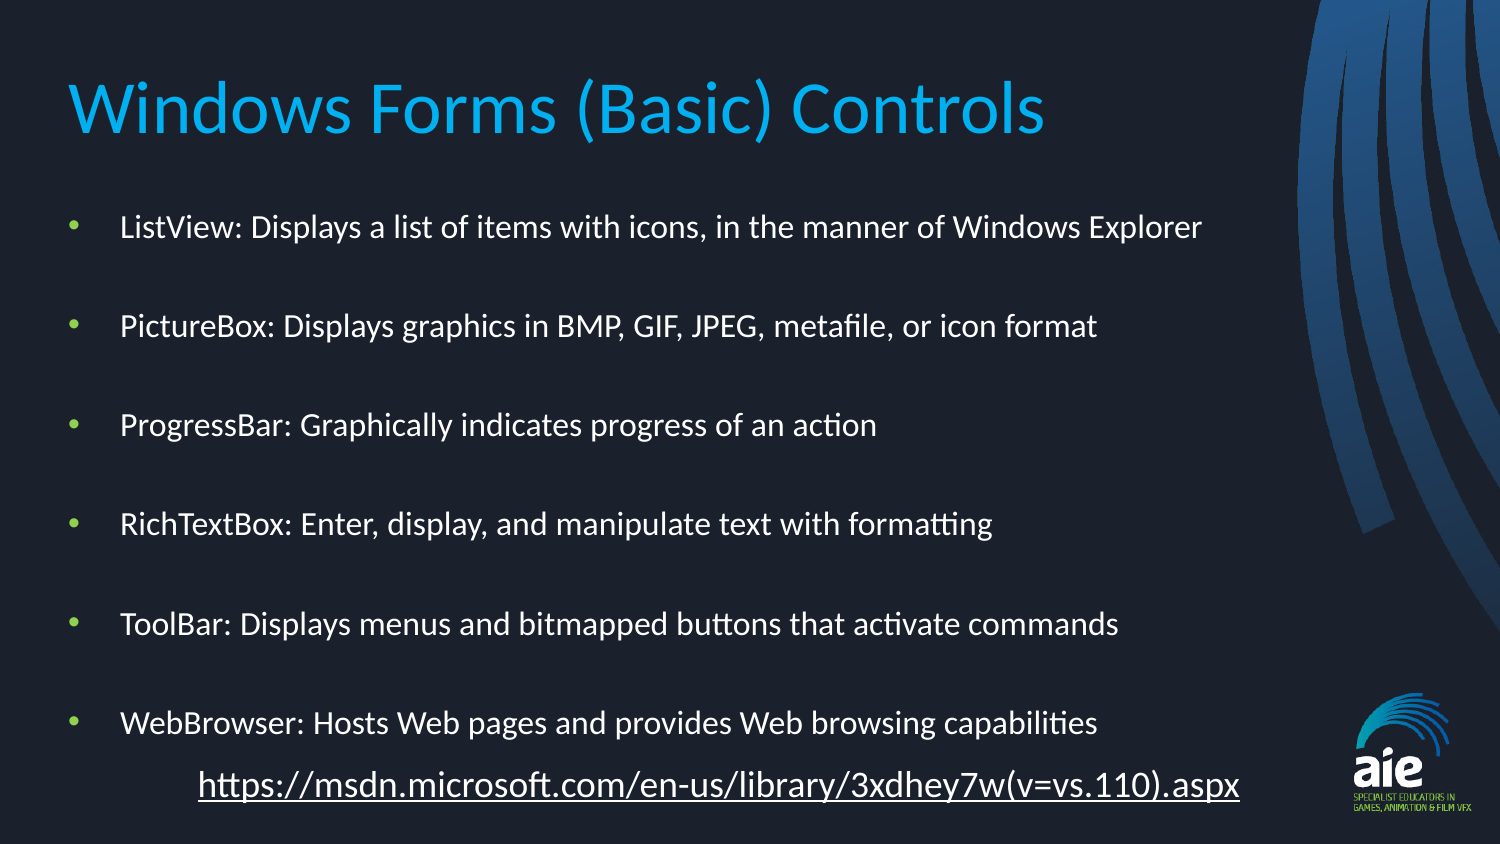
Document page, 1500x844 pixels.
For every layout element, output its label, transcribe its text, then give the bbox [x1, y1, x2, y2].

list ListView: Displays a list of items with icons, in the manner of Windows Explorer PictureBox: Displays graphics in BMP, GIF, JPEG, metafile, or icon format ProgressBar: Graphically indicates progress of an action RichTextBox: Enter, display, and manipulate text with formatting ToolBar: Displays menus and bitmapped buttons that activate commands WebBrowser: Hosts Web pages and provides Web browsing capabilities [53, 197, 1329, 753]
picture [0, 0, 1500, 844]
text_box https://msdn.microsoft.com/en-us/library/3xdhey7w(v=vs.110).aspx [182, 752, 1306, 813]
title Windows Forms (Basic) Controls [53, 33, 1425, 175]
